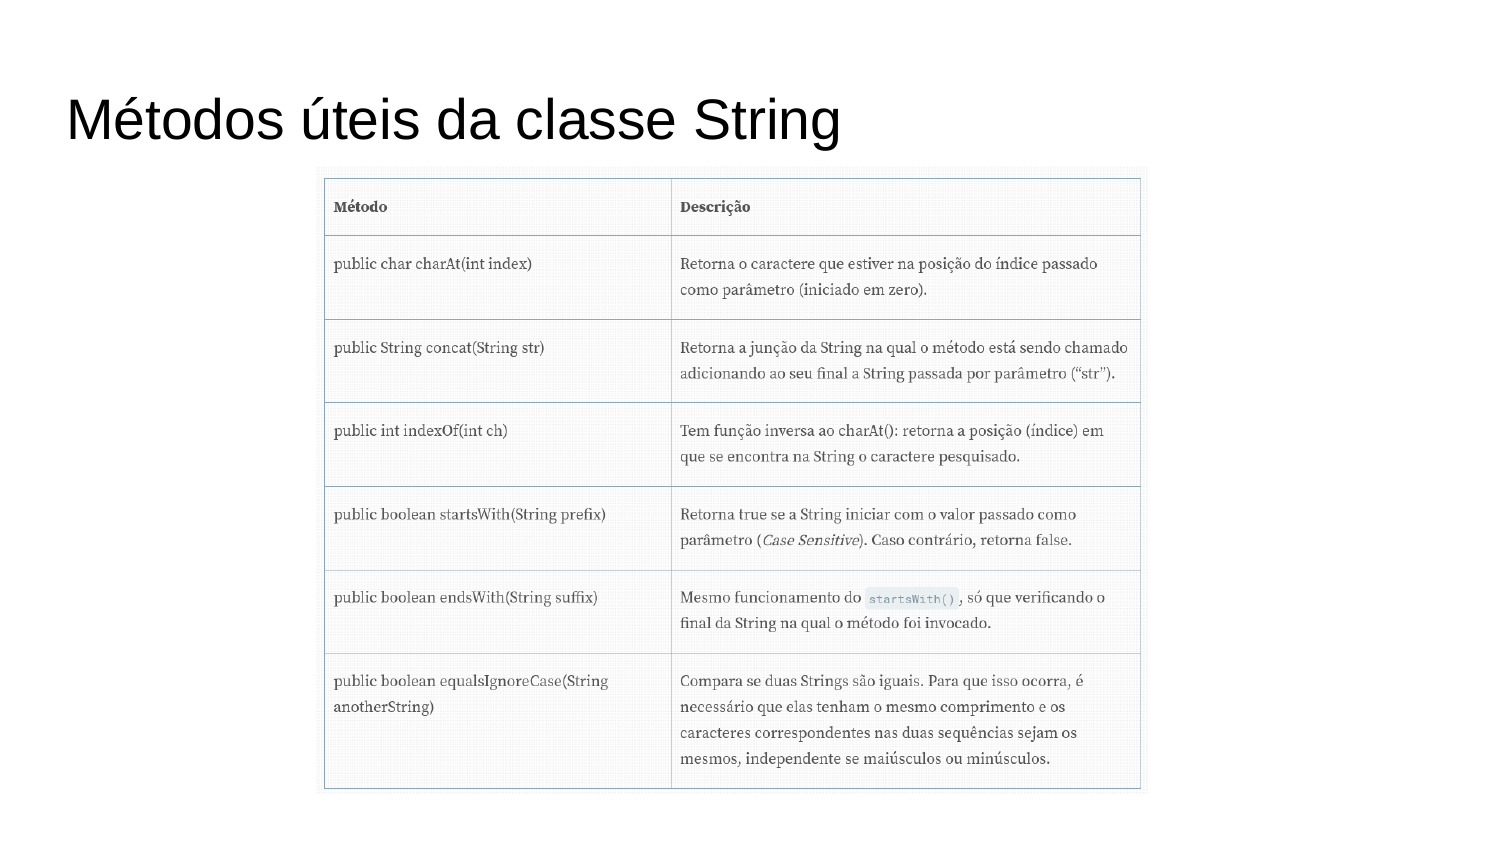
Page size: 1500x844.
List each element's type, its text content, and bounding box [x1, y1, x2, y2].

title Métodos úteis da classe String [51, 72, 1449, 167]
picture [315, 166, 1149, 794]
